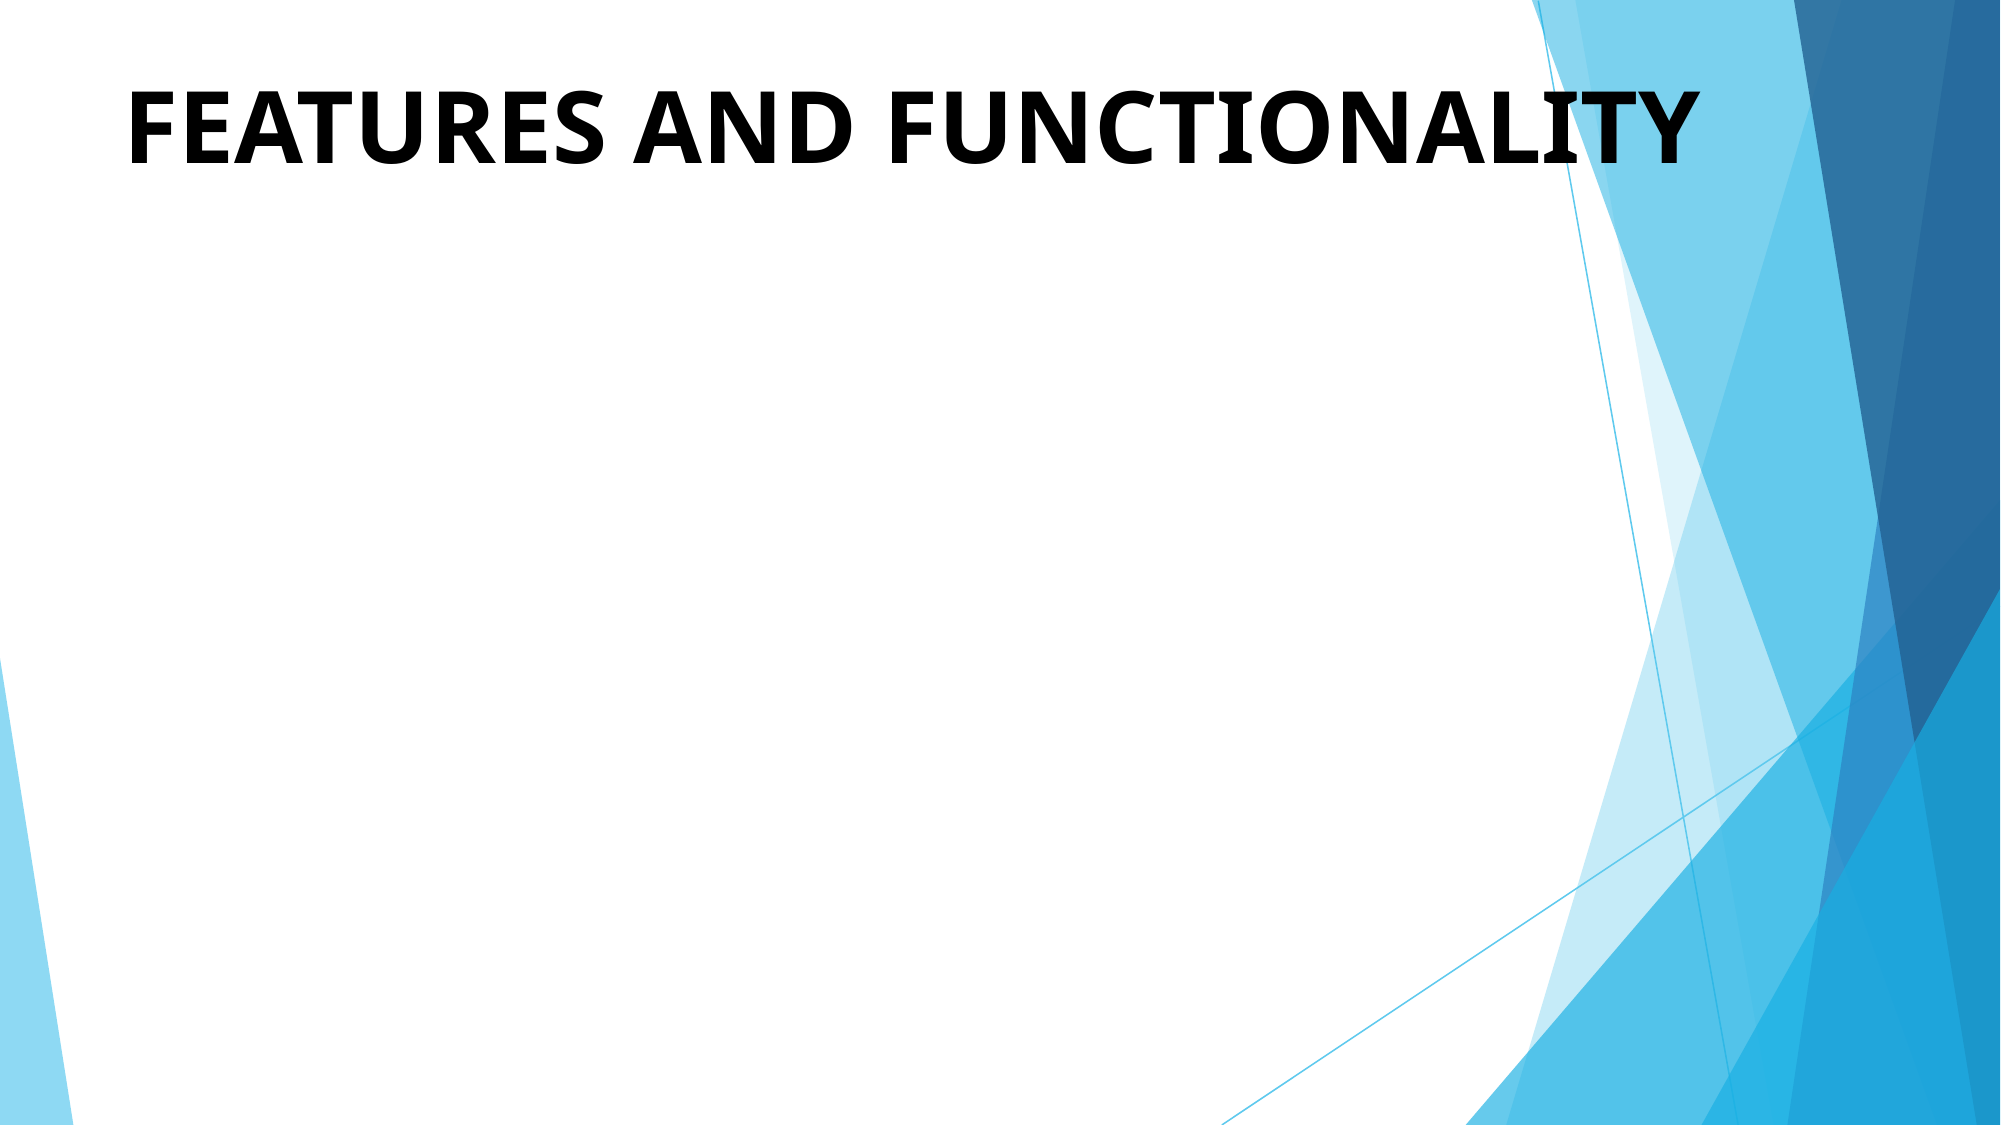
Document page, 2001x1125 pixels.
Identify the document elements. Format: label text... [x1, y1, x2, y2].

title FEATURES AND FUNCTIONALITY [123, 63, 1877, 182]
